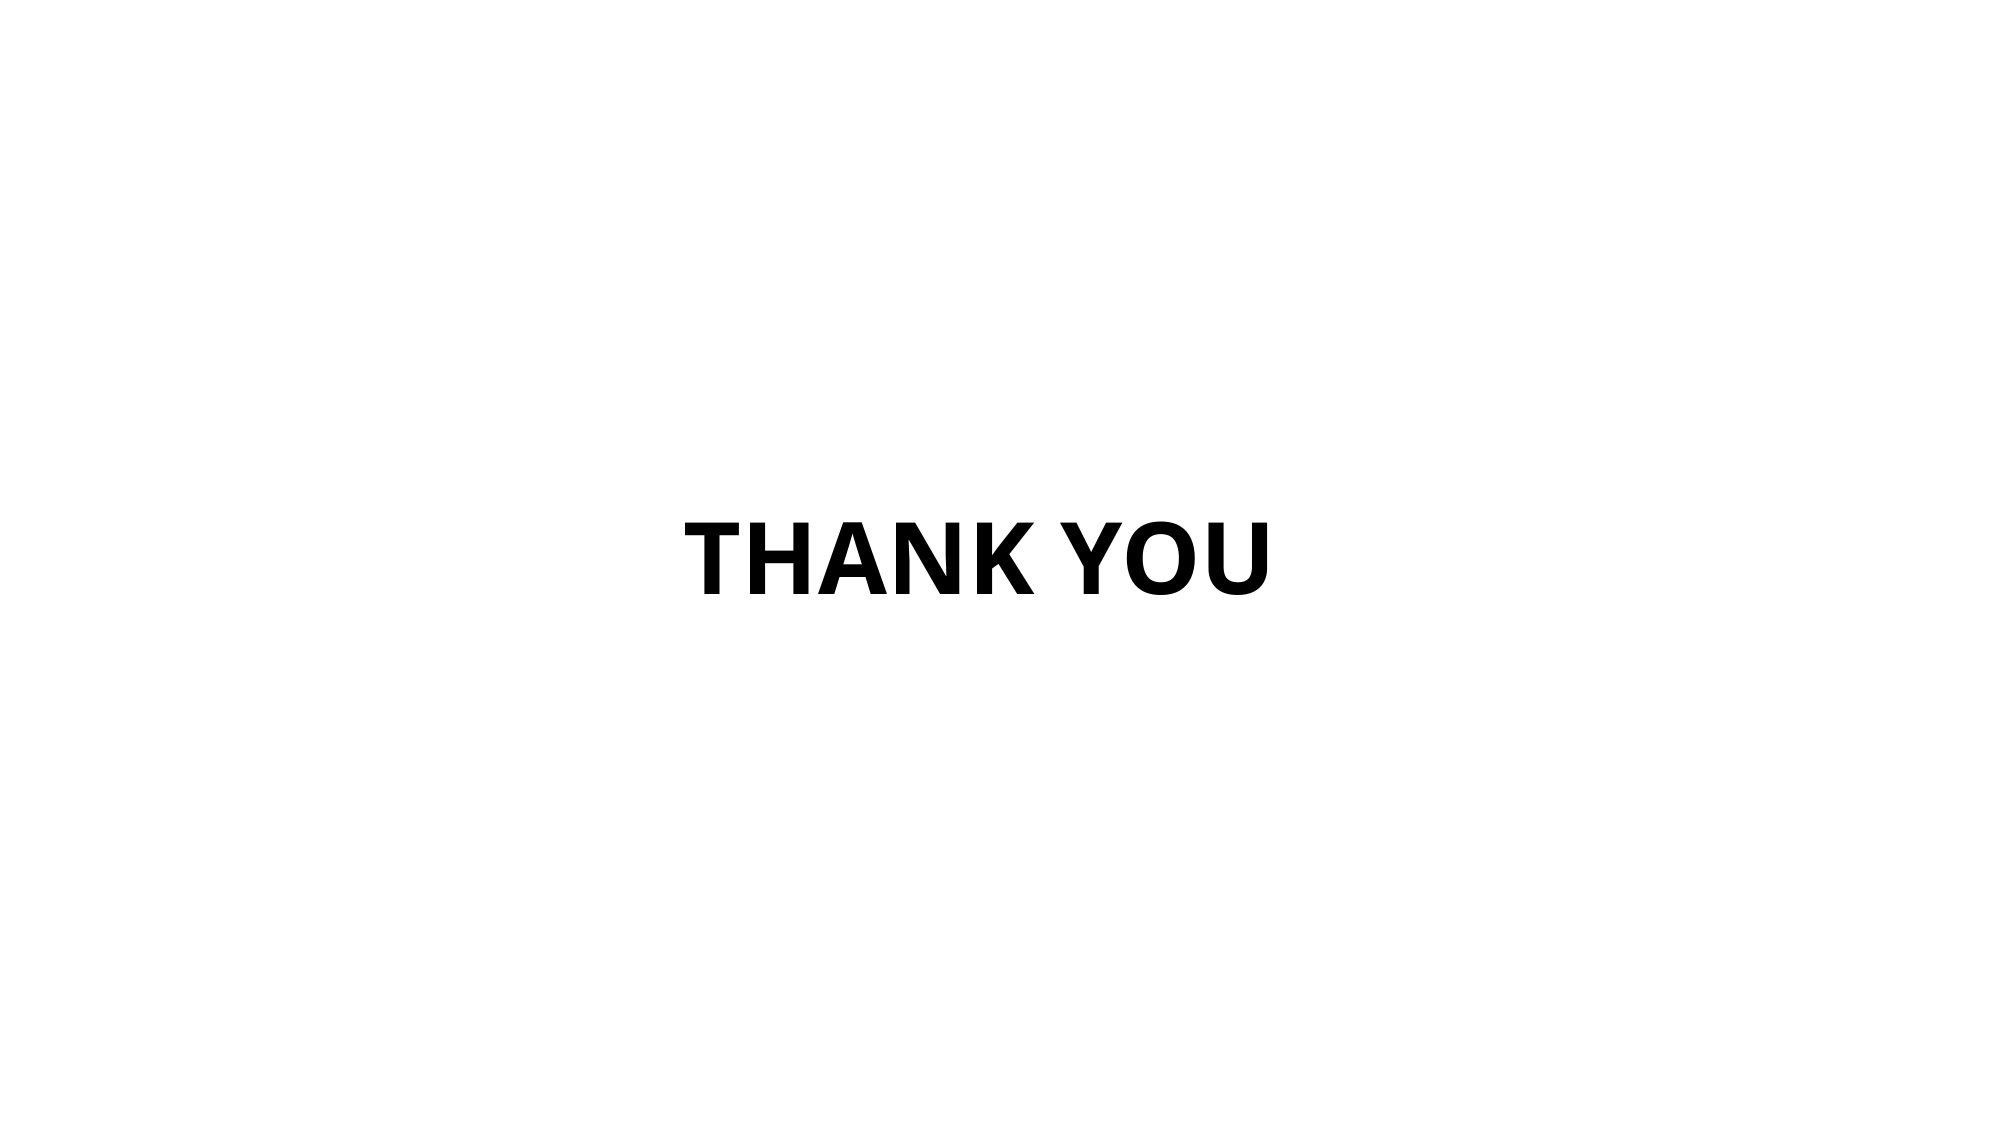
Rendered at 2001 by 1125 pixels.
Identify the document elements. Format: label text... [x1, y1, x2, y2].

text_box THANK YOU [668, 453, 1333, 671]
